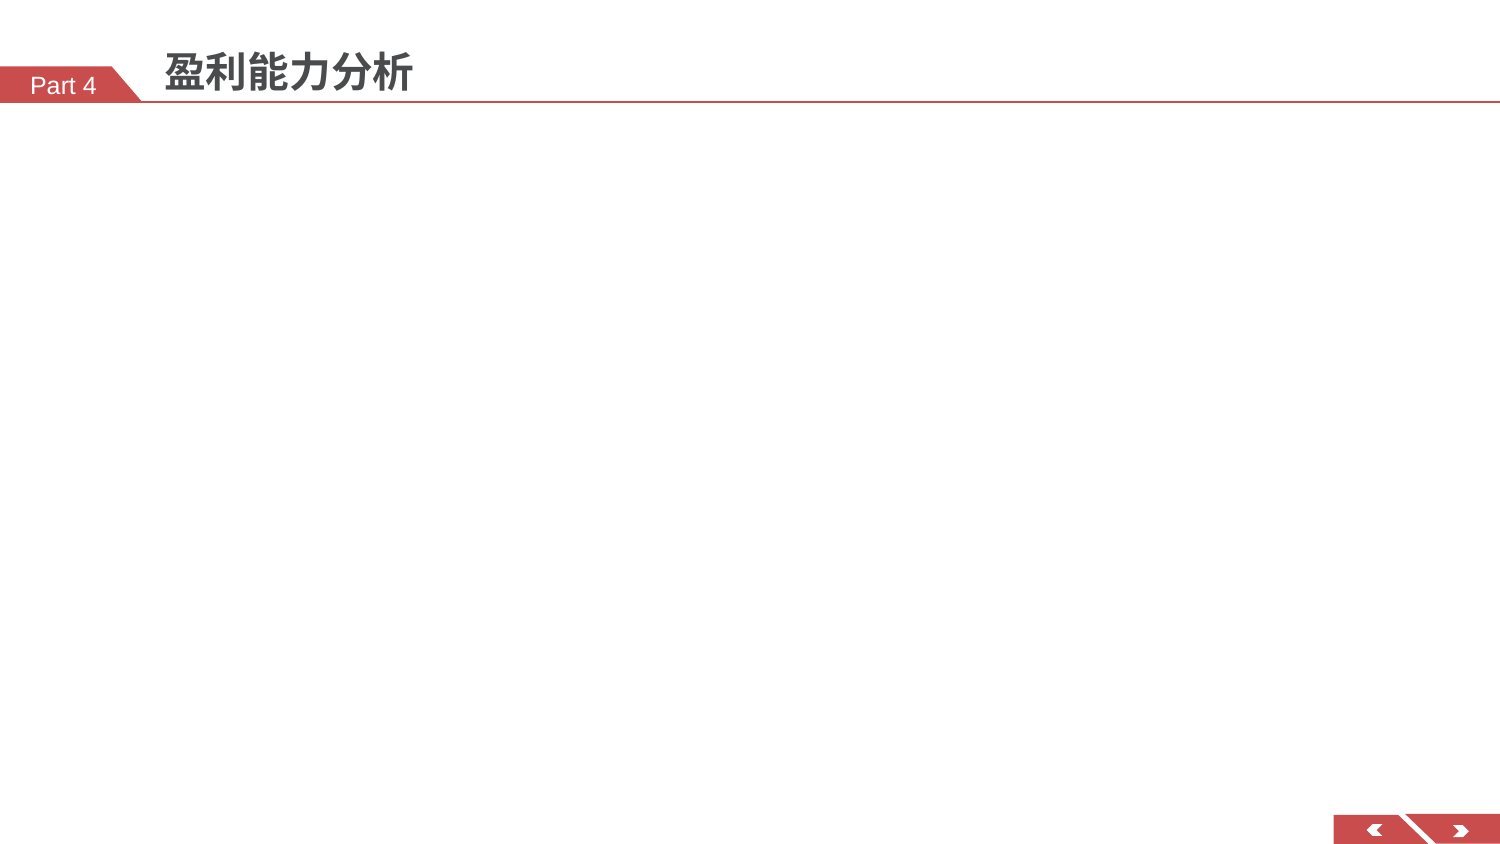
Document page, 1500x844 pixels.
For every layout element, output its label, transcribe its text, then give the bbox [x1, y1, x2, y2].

list Part 4 [0, 66, 127, 103]
title 盈利能力分析 [152, 23, 1292, 103]
